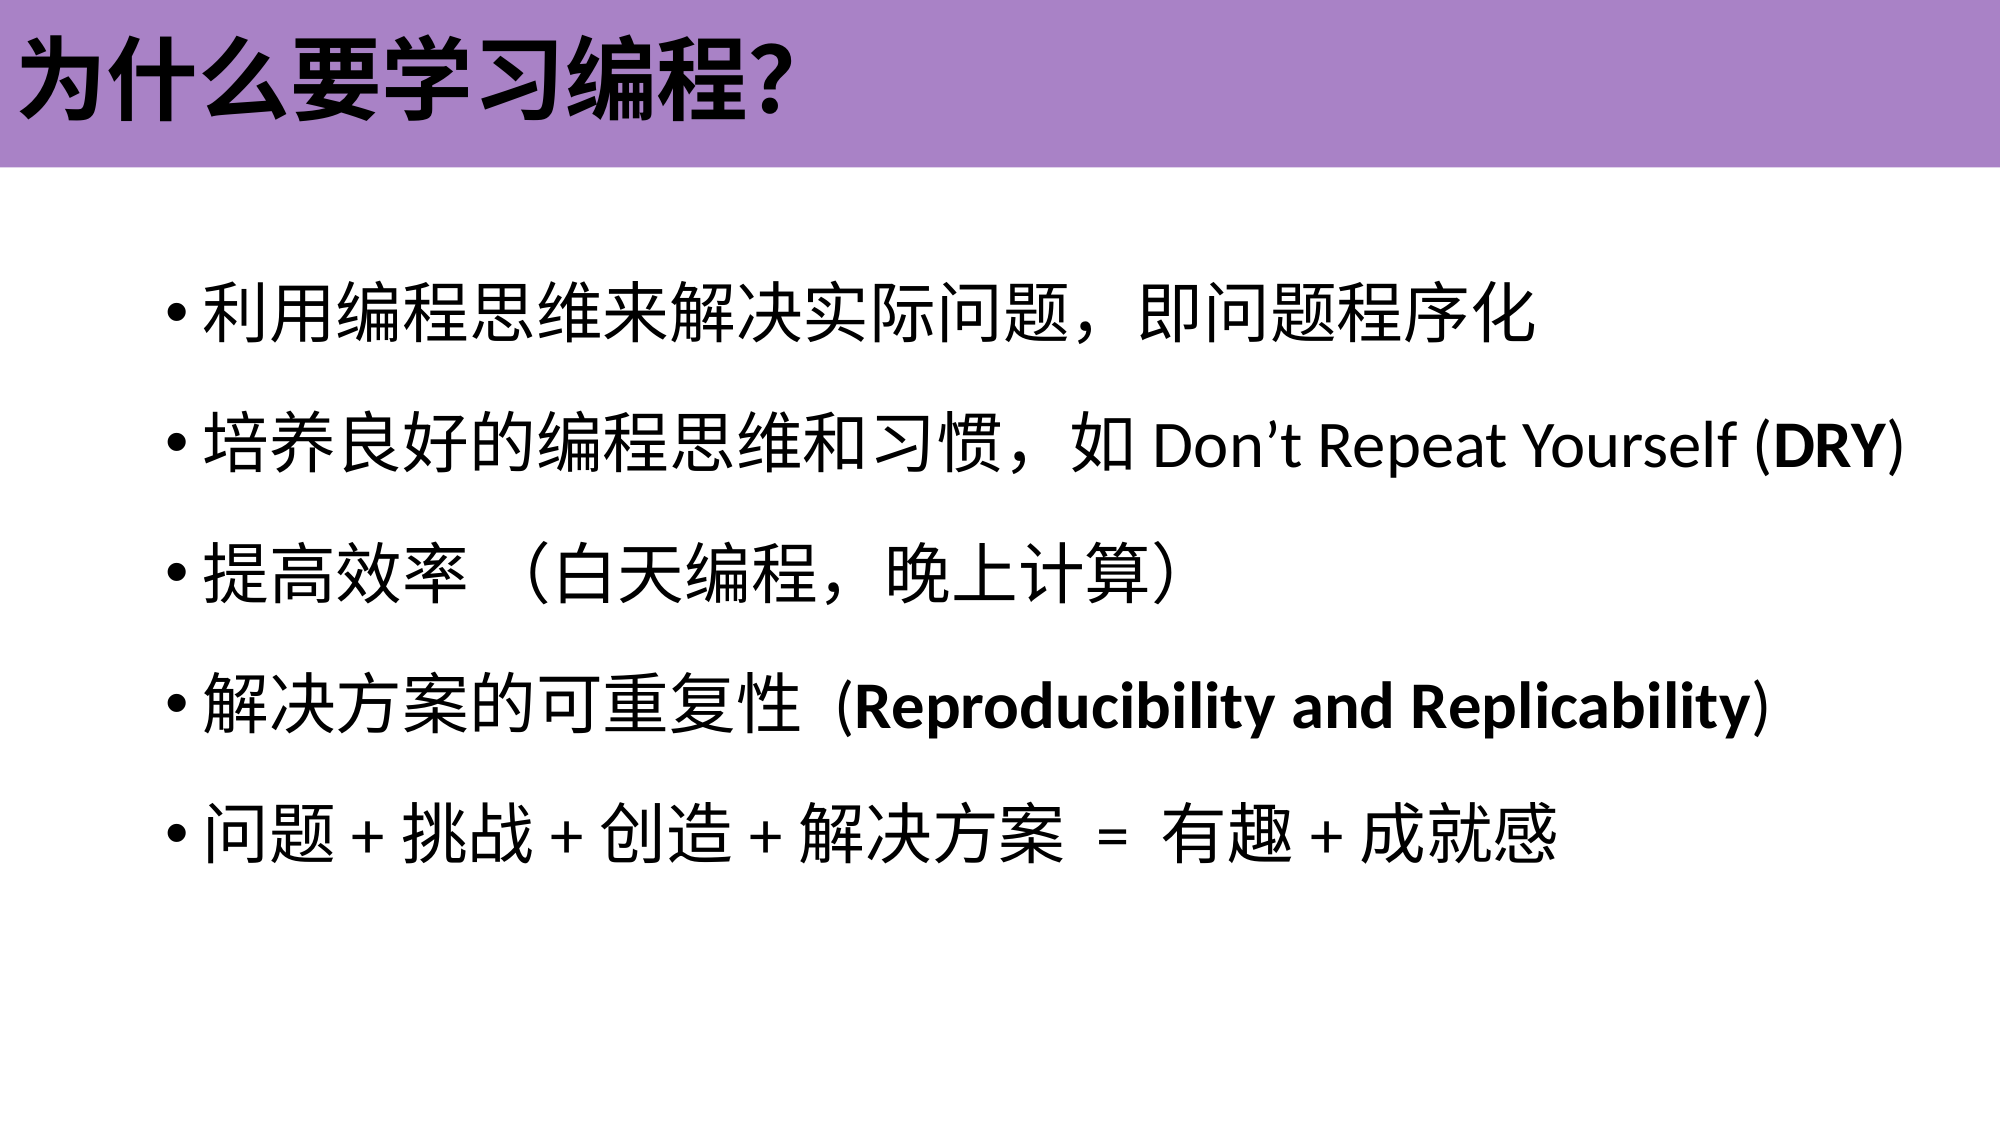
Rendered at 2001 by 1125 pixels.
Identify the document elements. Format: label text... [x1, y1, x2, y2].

list 利用编程思维来解决实际问题，即问题程序化 培养良好的编程思维和习惯，如Don’t Repeat Yourself (DRY) 提高效率 （白天编程，晚上计算） 解决方案的可重复性 (Reproducibility and Replicability) 问题+挑战+创造+解决方案 = 有趣+成就感 [0, 223, 2000, 1125]
title 为什么要学习编程？ [0, 0, 2000, 168]
